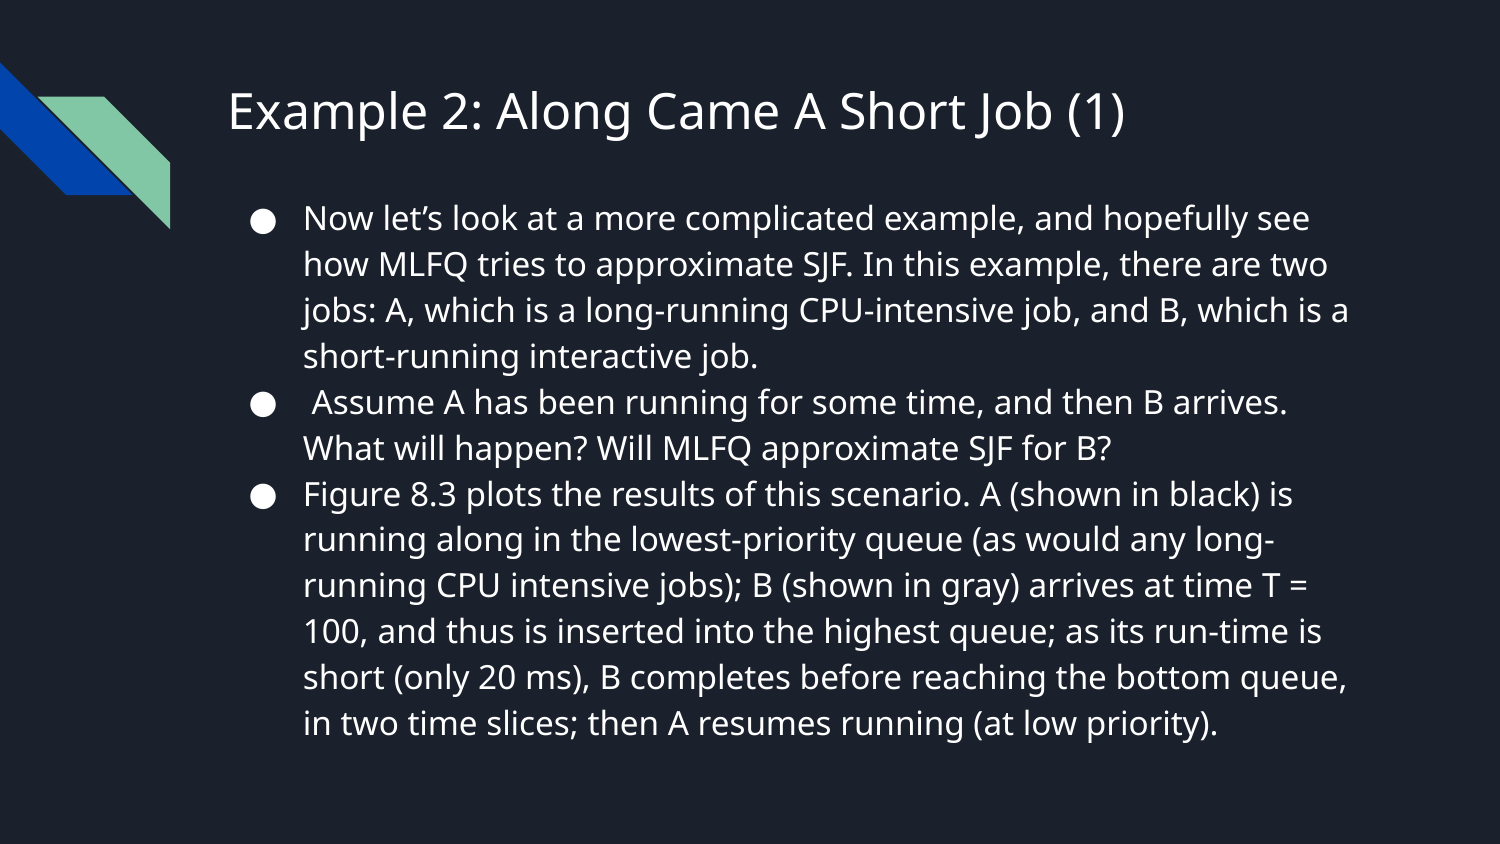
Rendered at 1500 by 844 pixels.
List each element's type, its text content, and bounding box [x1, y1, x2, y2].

list Now let’s look at a more complicated example, and hopefully see how MLFQ tries to approximate SJF. In this example, there are two jobs: A, which is a long-running CPU-intensive job, and B, which is a short-running interactive job. Assume A has been running for some time, and then B arrives. What will happen? Will MLFQ approximate SJF for B? Figure 8.3 plots the results of this scenario. A (shown in black) is running along in the lowest-priority queue (as would any long-running CPU intensive jobs); B (shown in gray) arrives at time T = 100, and thus is inserted into the highest queue; as its run-time is short (only 20 ms), B completes before reaching the bottom queue, in two time slices; then A resumes running (at low priority). [212, 176, 1368, 735]
title Example 2: Along Came A Short Job (1) [212, 64, 1368, 176]
